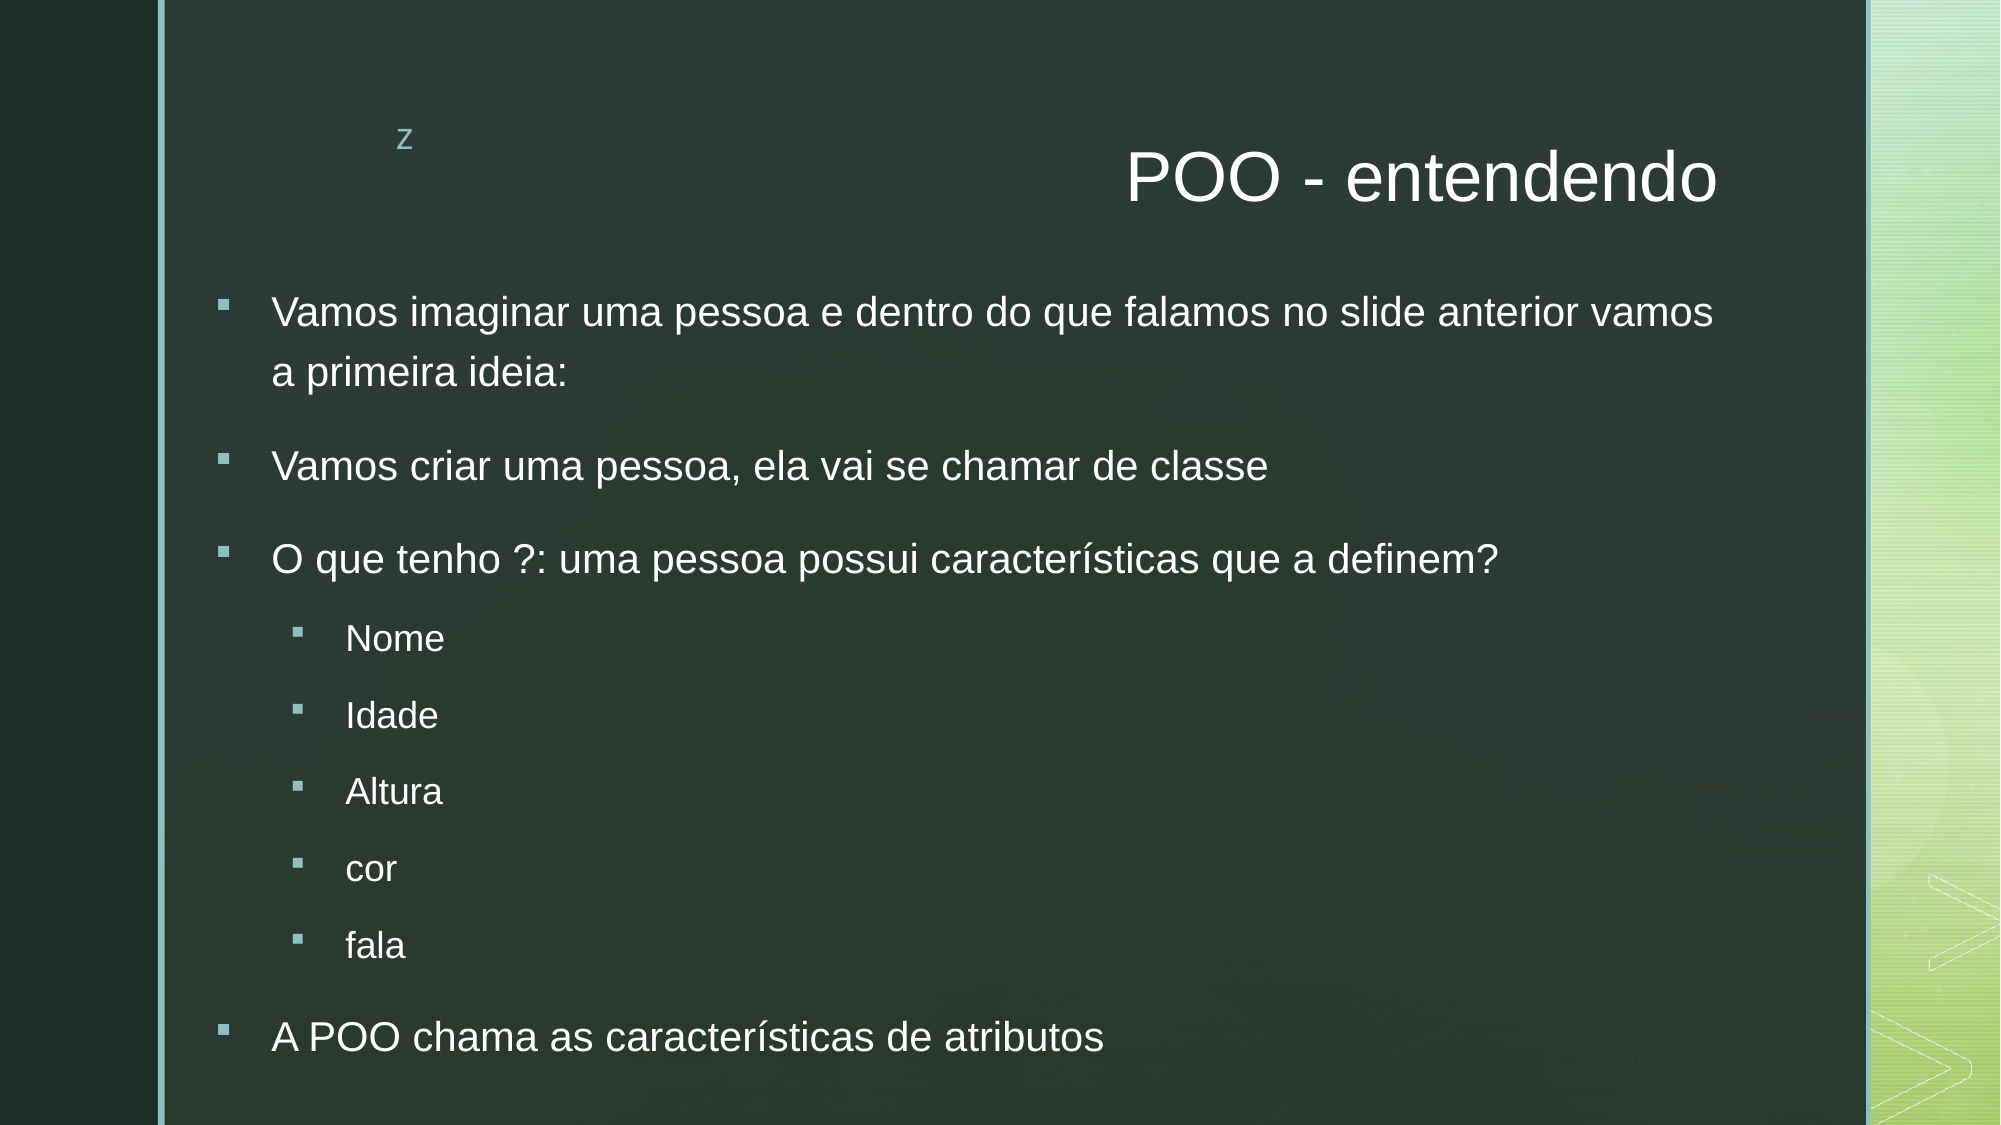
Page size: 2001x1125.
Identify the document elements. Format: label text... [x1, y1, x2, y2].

picture [1871, 0, 2001, 1125]
title POO - entendendo [428, 132, 1734, 243]
list Vamos imaginar uma pessoa e dentro do que falamos no slide anterior vamos a primeira ideia: Vamos criar uma pessoa, ela vai se chamar de classe O que tenho ?: uma pessoa possui características que a definem? Nome Idade Altura cor fala A POO chama as características de atributos [200, 243, 1734, 1092]
